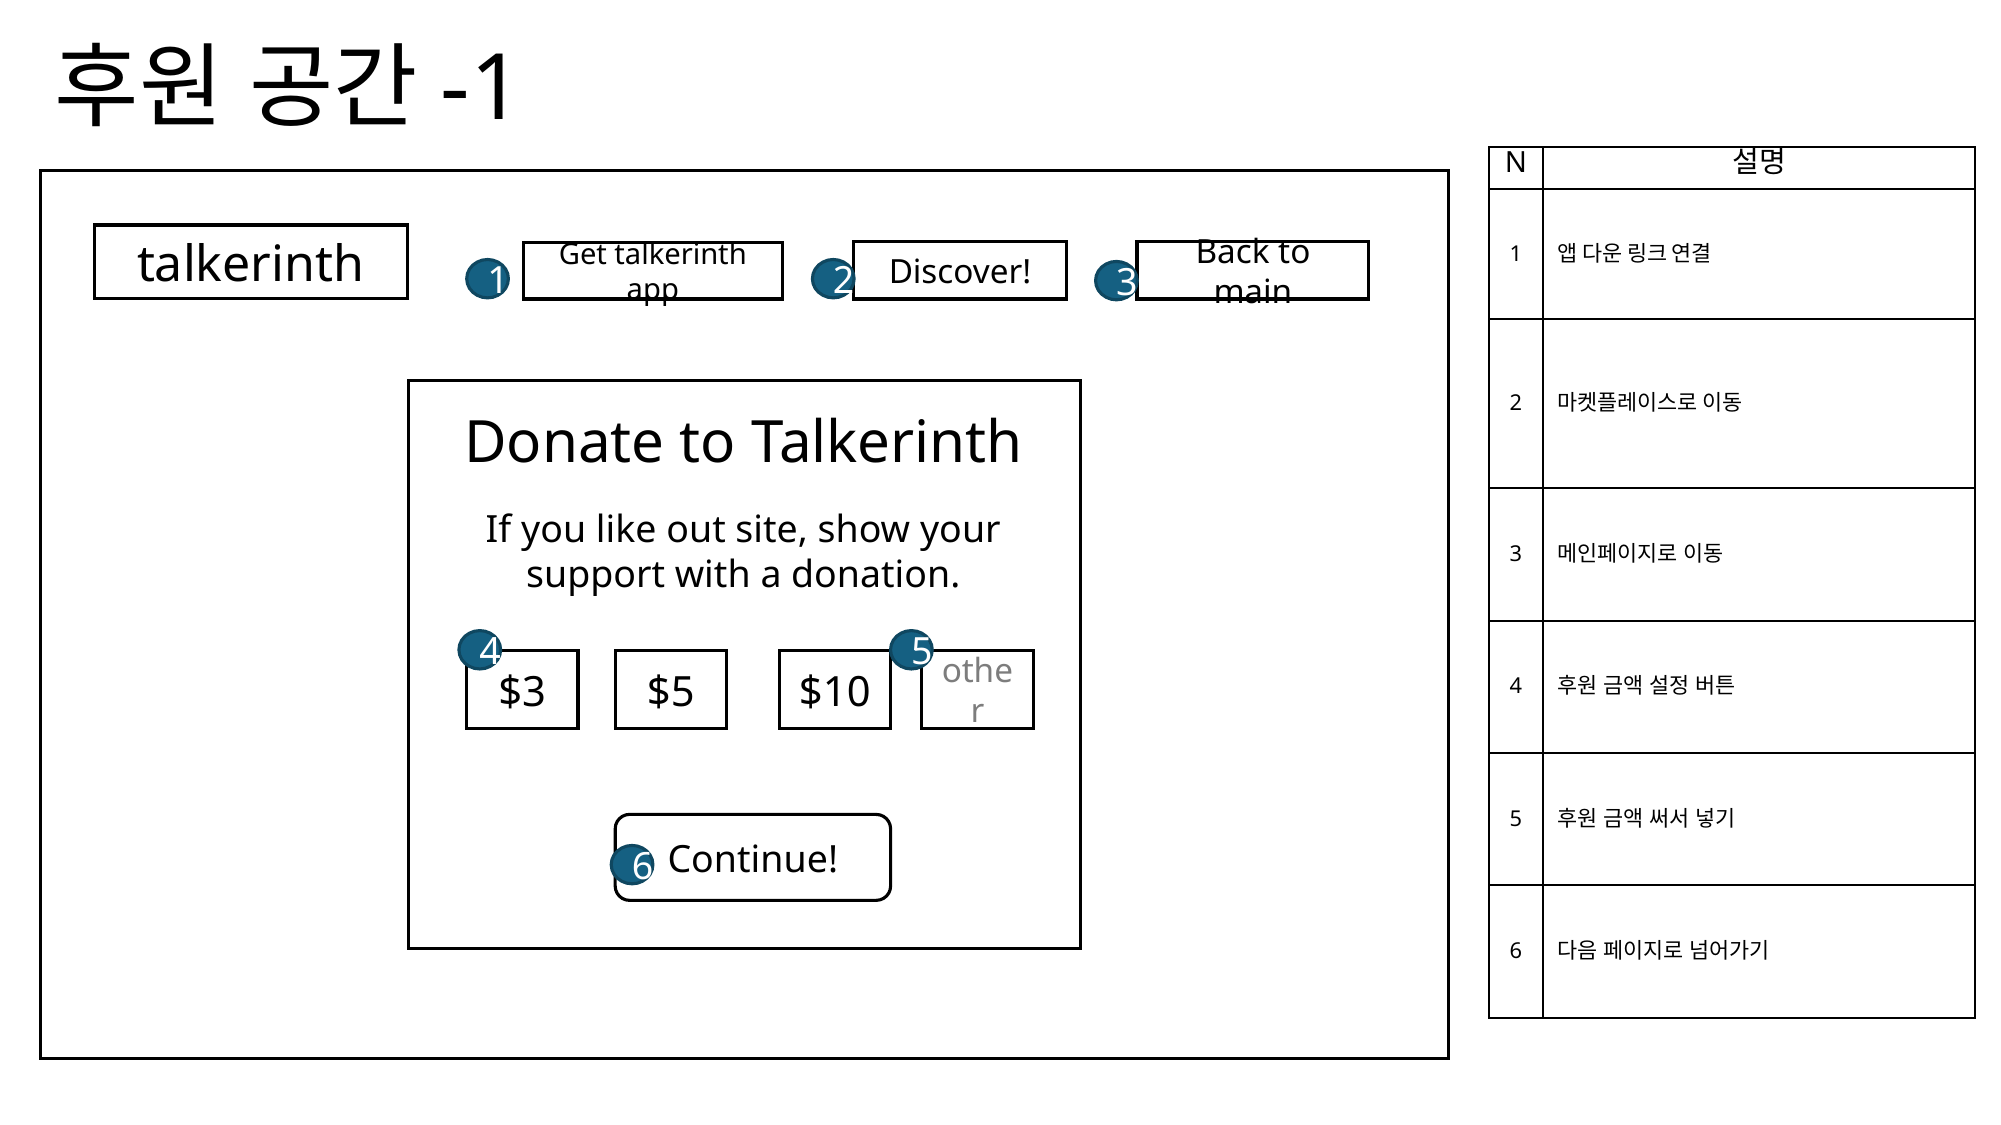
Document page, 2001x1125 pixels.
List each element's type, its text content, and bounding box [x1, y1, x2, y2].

text_box 3 [1094, 259, 1139, 302]
text_box talkerinth [93, 223, 409, 300]
text_box Get talkerinth app [522, 241, 784, 301]
table_cell 1 [1490, 190, 1542, 318]
table_cell 2 [1490, 320, 1542, 487]
table_cell 3 [1490, 489, 1542, 620]
table_cell 후원 금액 써서 넣기 [1544, 754, 1974, 884]
table_cell 마켓플레이스로 이동 [1544, 320, 1974, 487]
text_box Donate to Talkerinth [439, 396, 1048, 542]
title 후원 공간-1 [40, 32, 672, 147]
text_box 5 [888, 629, 934, 671]
text_box 4 [457, 629, 503, 671]
table_cell 5 [1490, 754, 1542, 884]
table_header 설명 [1544, 148, 1974, 188]
text_box If you like out site, show your support with a donation. [439, 542, 1048, 603]
text_box $5 [614, 649, 728, 730]
text_box Back to main [1135, 240, 1370, 301]
text_box 6 [609, 843, 655, 886]
table_cell 앱 다운 링크 연결 [1544, 190, 1974, 318]
table_cell 6 [1490, 886, 1542, 1017]
text_box 1 [465, 257, 510, 300]
table_cell 메인페이지로 이동 [1544, 489, 1974, 620]
text_box [39, 169, 1450, 1060]
table_cell 4 [1490, 622, 1542, 752]
text_box Continue! [613, 812, 893, 902]
table_header N [1490, 148, 1542, 188]
text_box other [920, 649, 1035, 730]
table_cell 후원 금액 설정 버튼 [1544, 622, 1974, 752]
text_box Discover! [852, 240, 1068, 301]
text_box $3 [465, 649, 580, 730]
text_box 2 [810, 257, 856, 300]
text_box $10 [778, 649, 892, 730]
table_cell 다음 페이지로 넘어가기 [1544, 886, 1974, 1017]
text_box [407, 379, 1082, 950]
